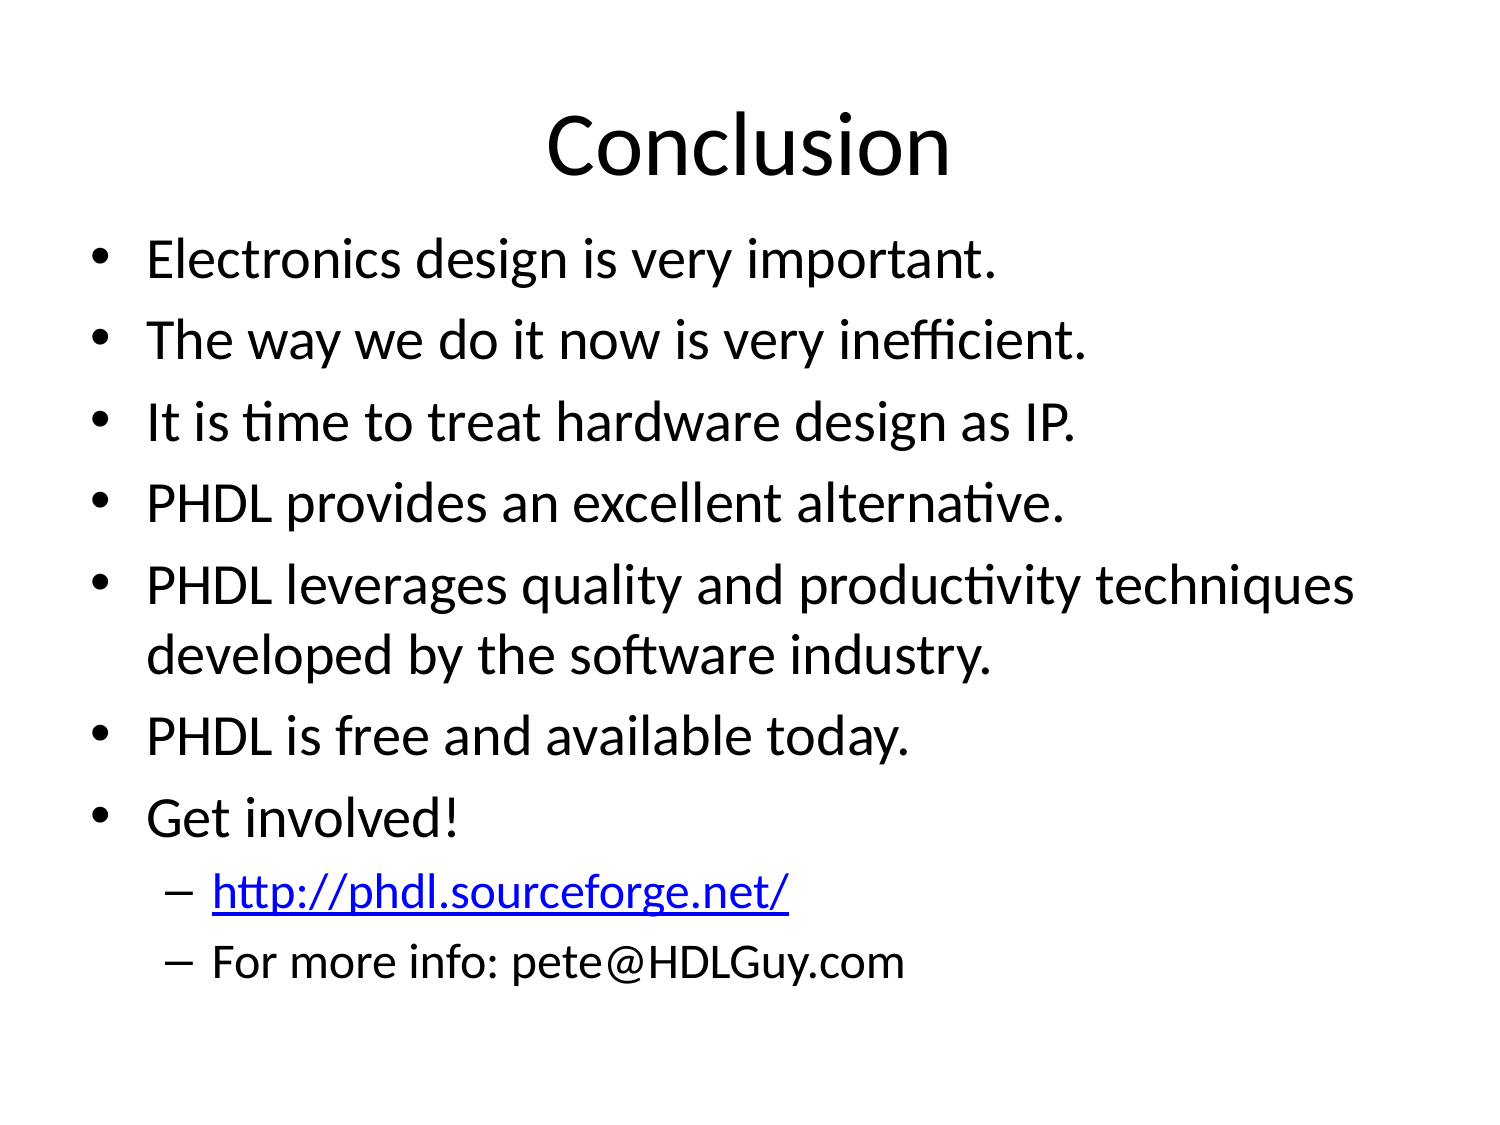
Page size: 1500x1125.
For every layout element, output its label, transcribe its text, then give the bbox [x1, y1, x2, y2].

title Conclusion [75, 45, 1425, 212]
list Electronics design is very important. The way we do it now is very inefficient. It is time to treat hardware design as IP. PHDL provides an excellent alternative. PHDL leverages quality and productivity techniques developed by the software industry. PHDL is free and available today. Get involved! http://phdl.sourceforge.net/ For more info: pete@HDLGuy.com [75, 212, 1425, 1005]
